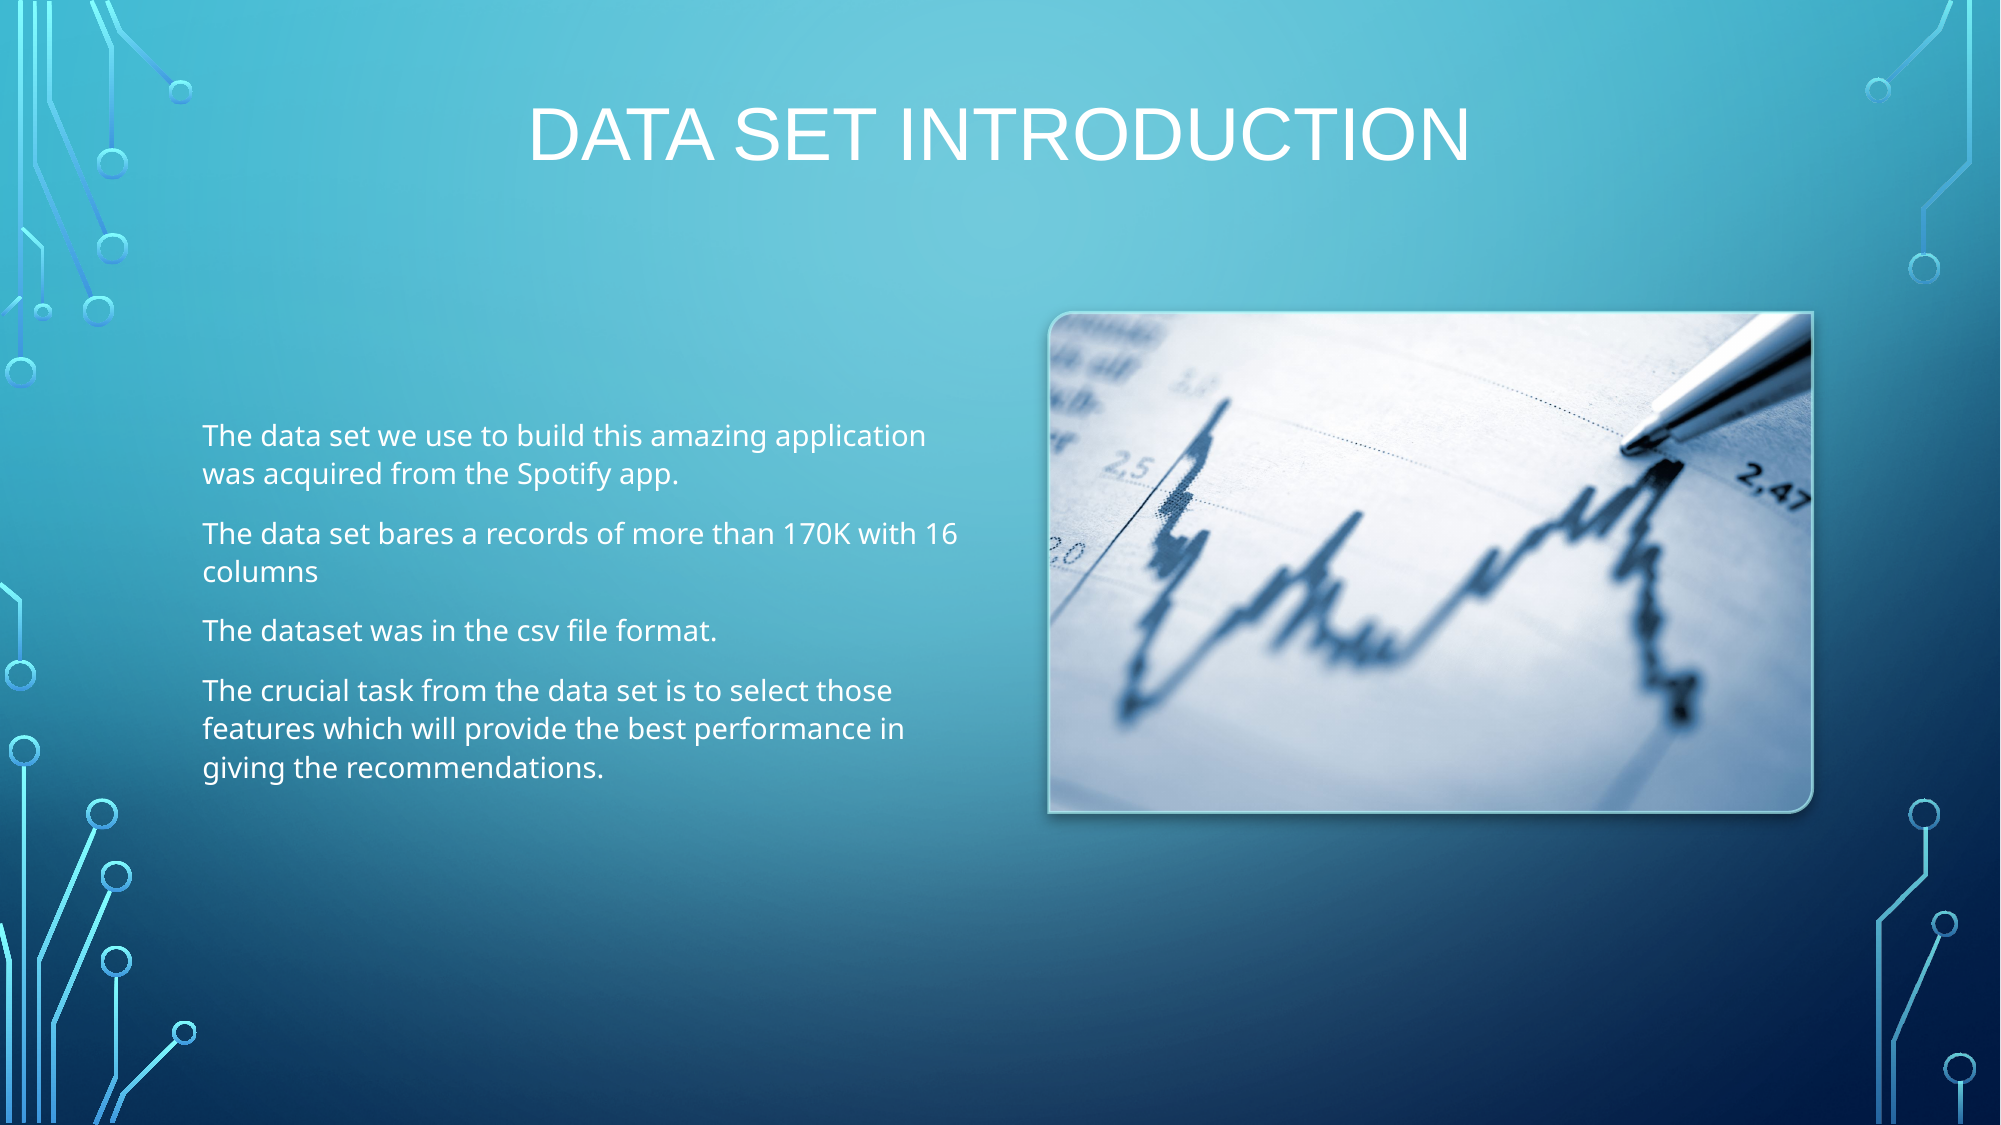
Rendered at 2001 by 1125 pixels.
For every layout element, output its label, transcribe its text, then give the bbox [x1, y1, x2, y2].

title Data Set Introduction [187, 15, 1813, 258]
picture [1048, 312, 1813, 813]
list The data set we use to build this amazing application was acquired from the Spotify app. The data set bares a records of more than 170K with 16 columns The dataset was in the csv file format. The crucial task from the data set is to select those features which will provide the best performance in giving the recommendations. [187, 247, 982, 950]
